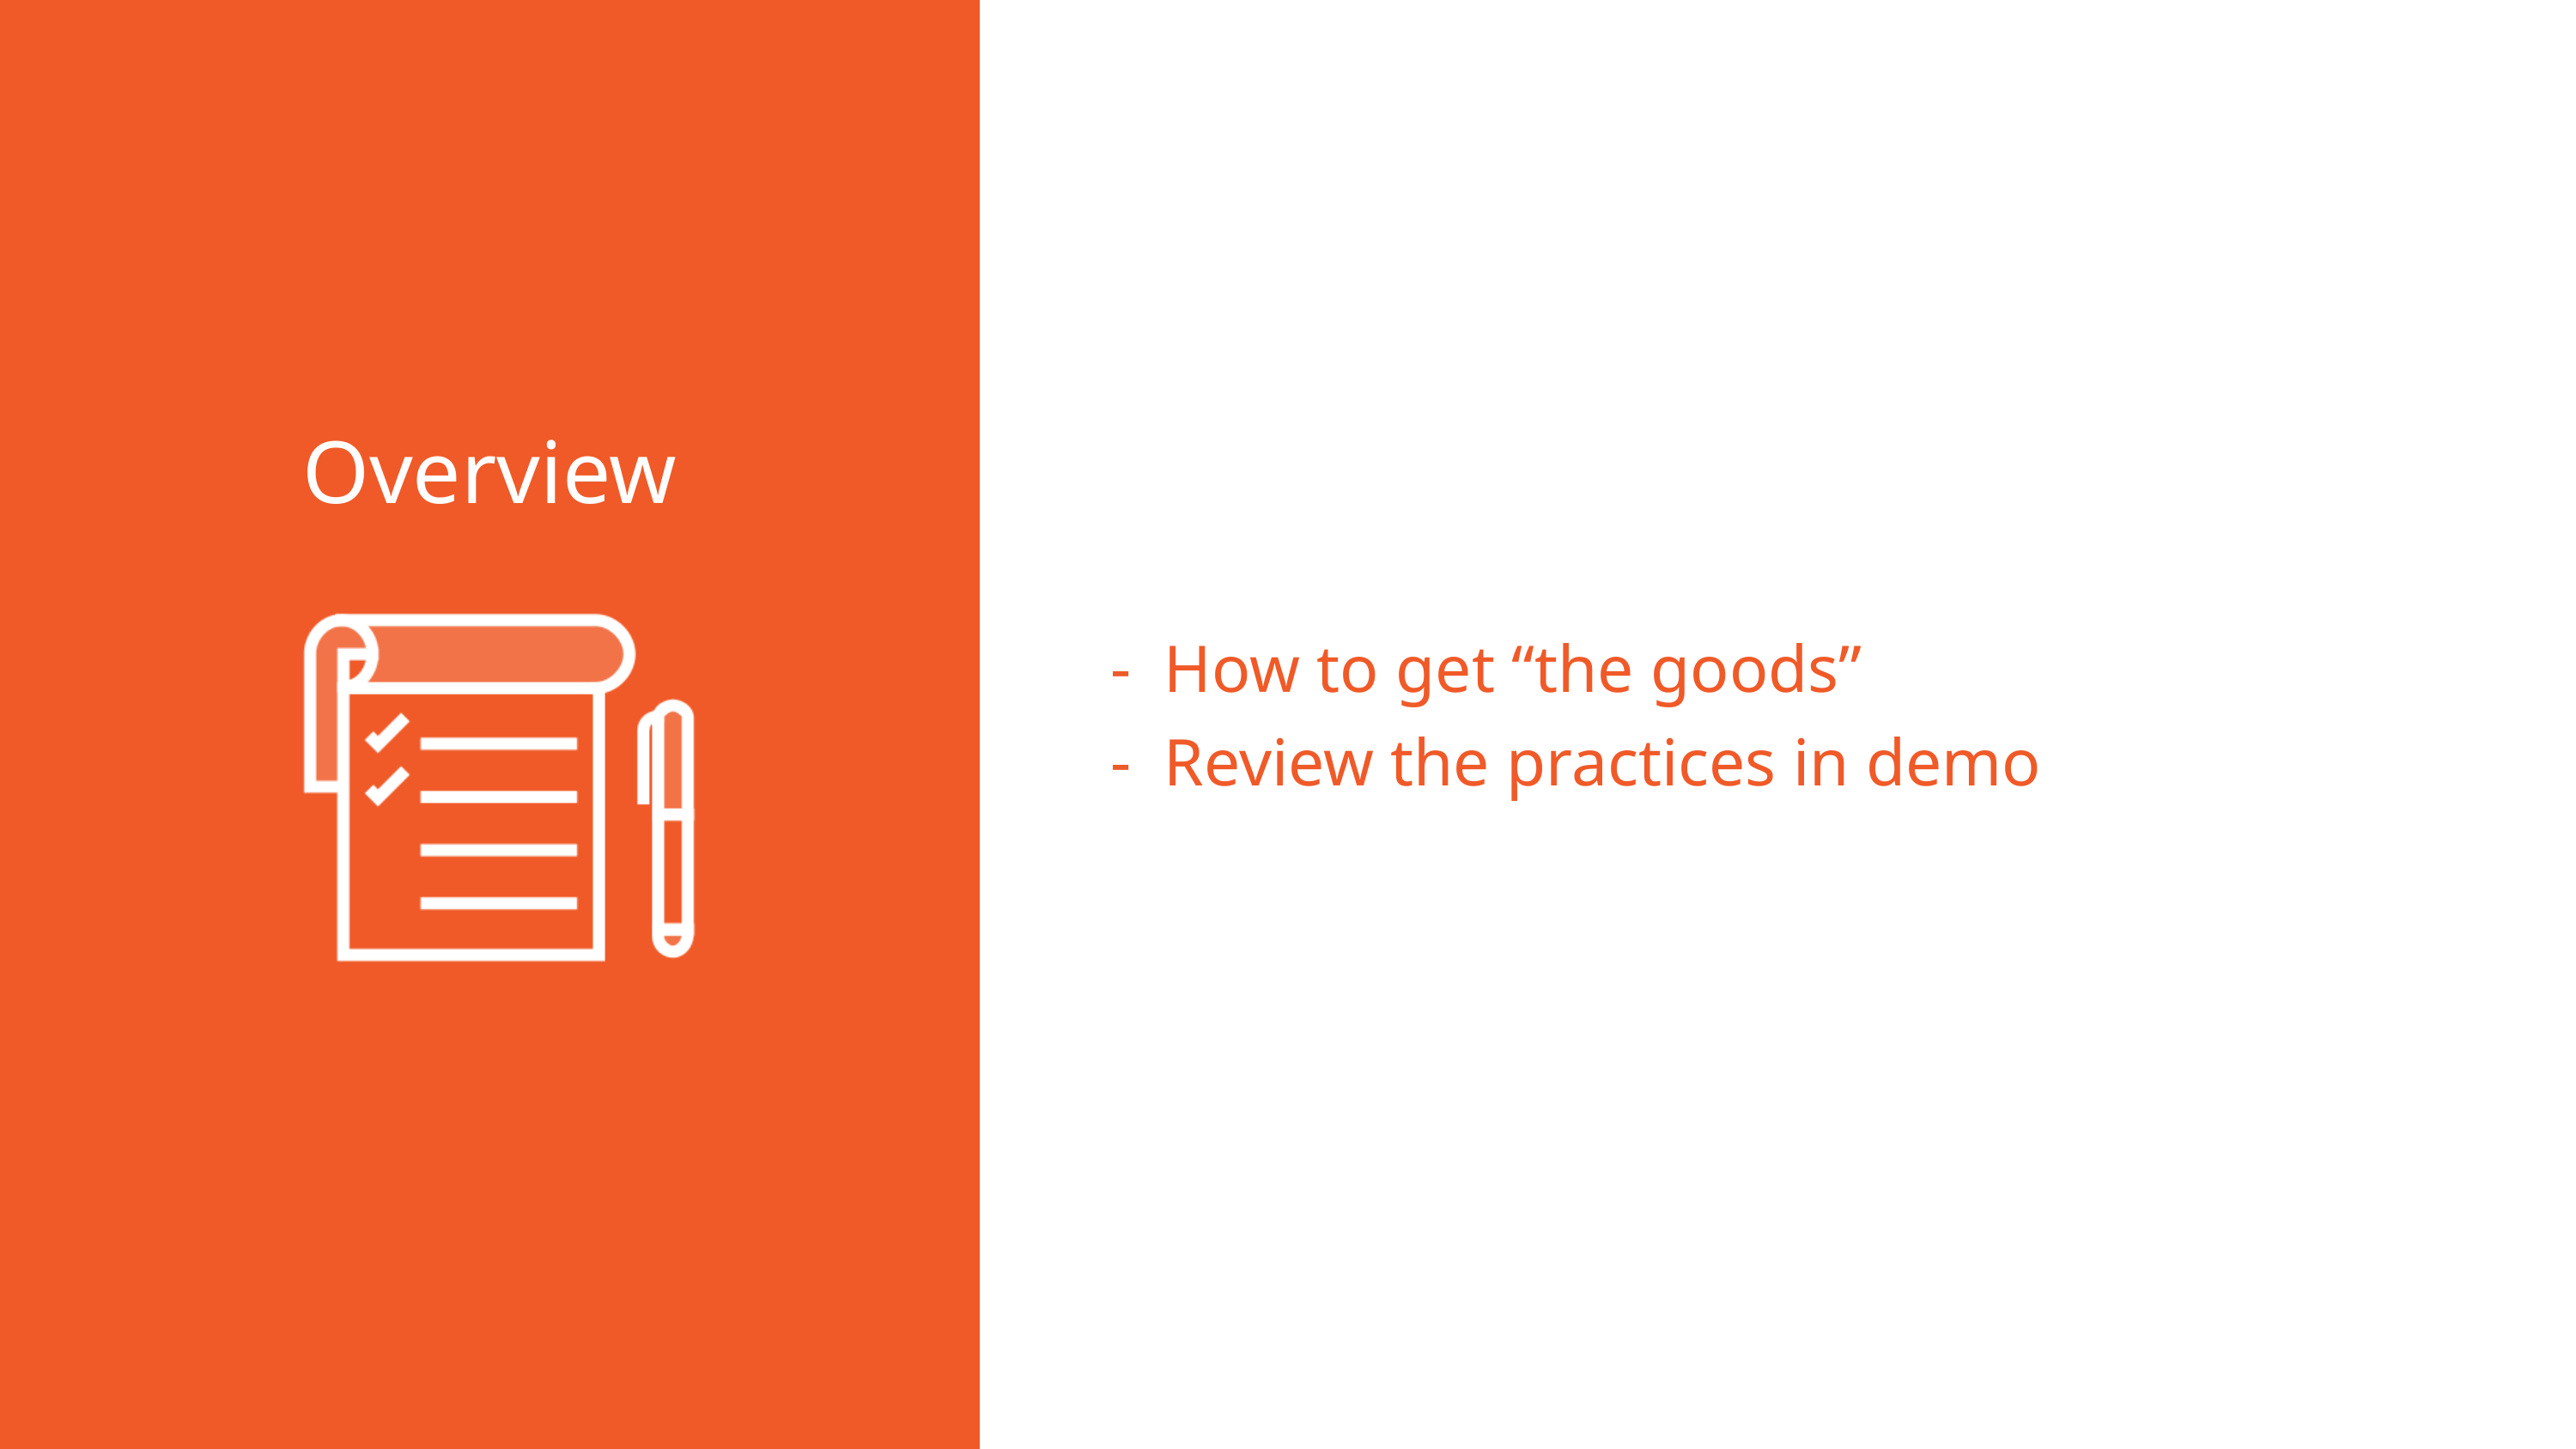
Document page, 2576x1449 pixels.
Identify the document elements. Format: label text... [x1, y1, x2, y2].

list How to get “the goods” Review the practices in demo [1095, 26, 2511, 1401]
list Overview [157, 281, 823, 528]
picture [0, 0, 980, 1449]
